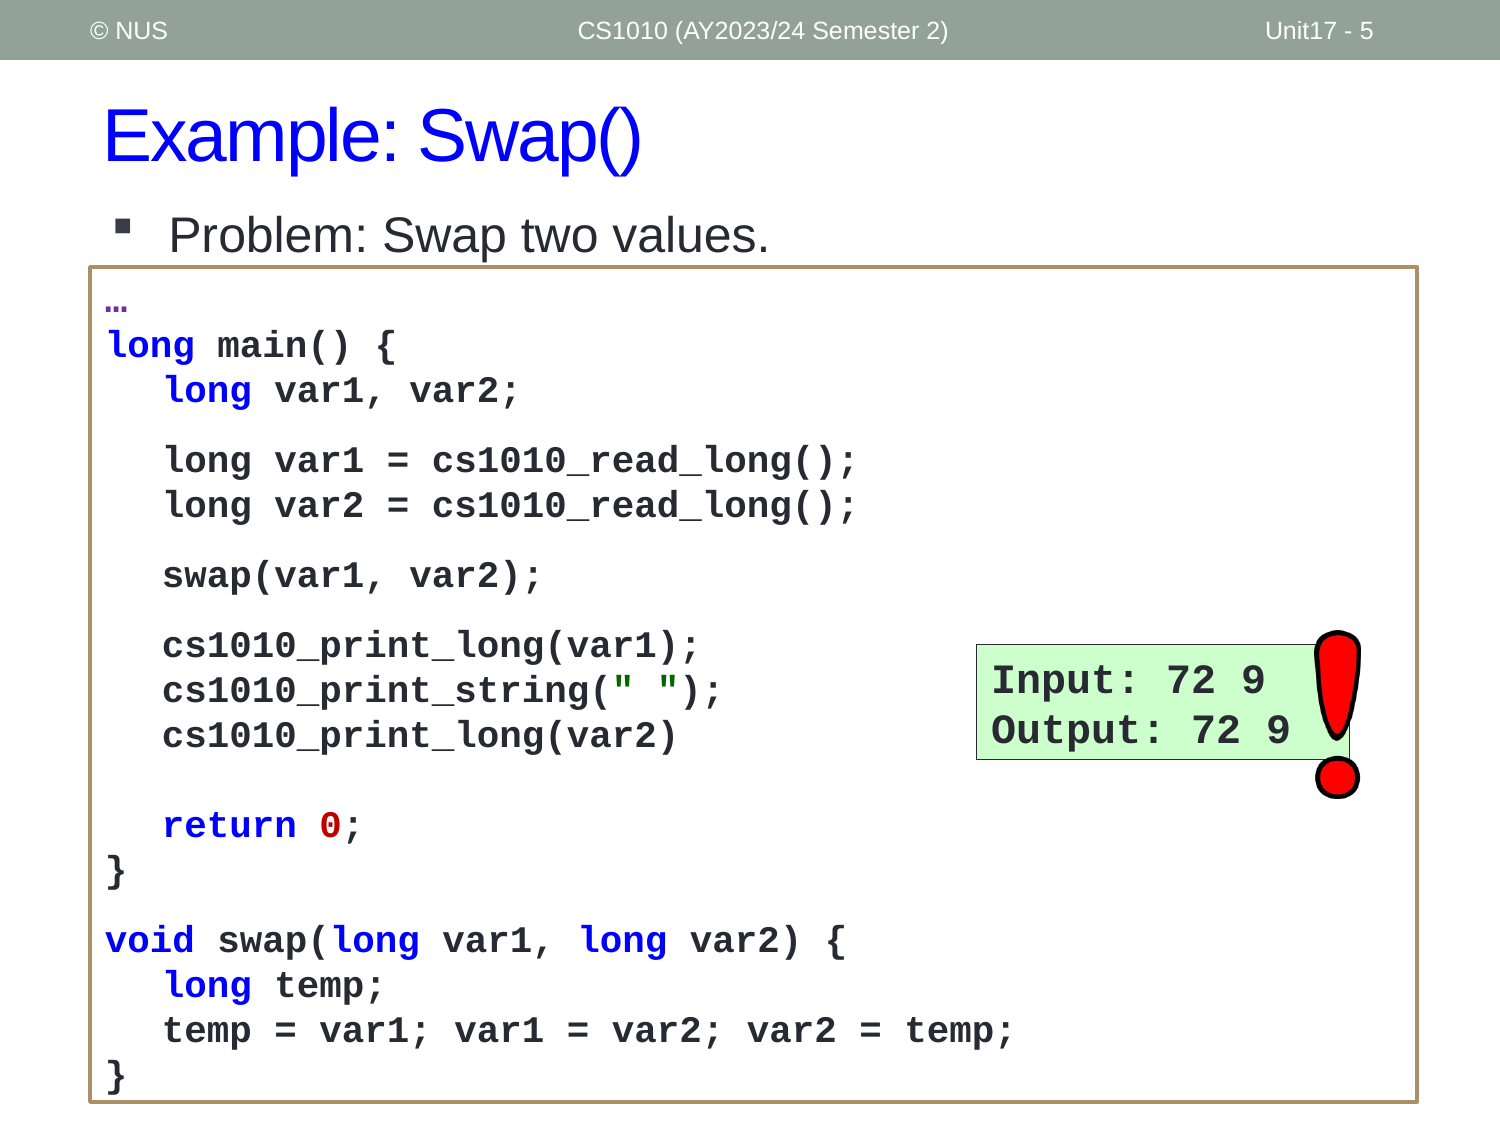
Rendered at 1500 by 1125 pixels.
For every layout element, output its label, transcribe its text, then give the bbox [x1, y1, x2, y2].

slide_number Unit17 - 5 [1250, 3, 1425, 57]
picture [1314, 630, 1362, 799]
text_box Input: 72 9 Output: 72 9 [976, 644, 1311, 760]
title Example: Swap() [87, 62, 1463, 200]
footer CS1010 (AY2023/24 Semester 2) [562, 3, 1238, 57]
slide_number © NUS [75, 3, 550, 57]
list Problem: Swap two values. [96, 194, 1447, 274]
text_box … long main() { long var1, var2; long var1 = cs1010_read_long(); long var2 = cs1010_read_long(); swap(var1, var2); cs1010_print_long(var1); cs1010_print_string(" "); cs1010_print_long(var2) return 0; } void swap(long var1, long var2) { long temp; temp = var1; var1 = var2; var2 = temp; } [88, 265, 1419, 1104]
